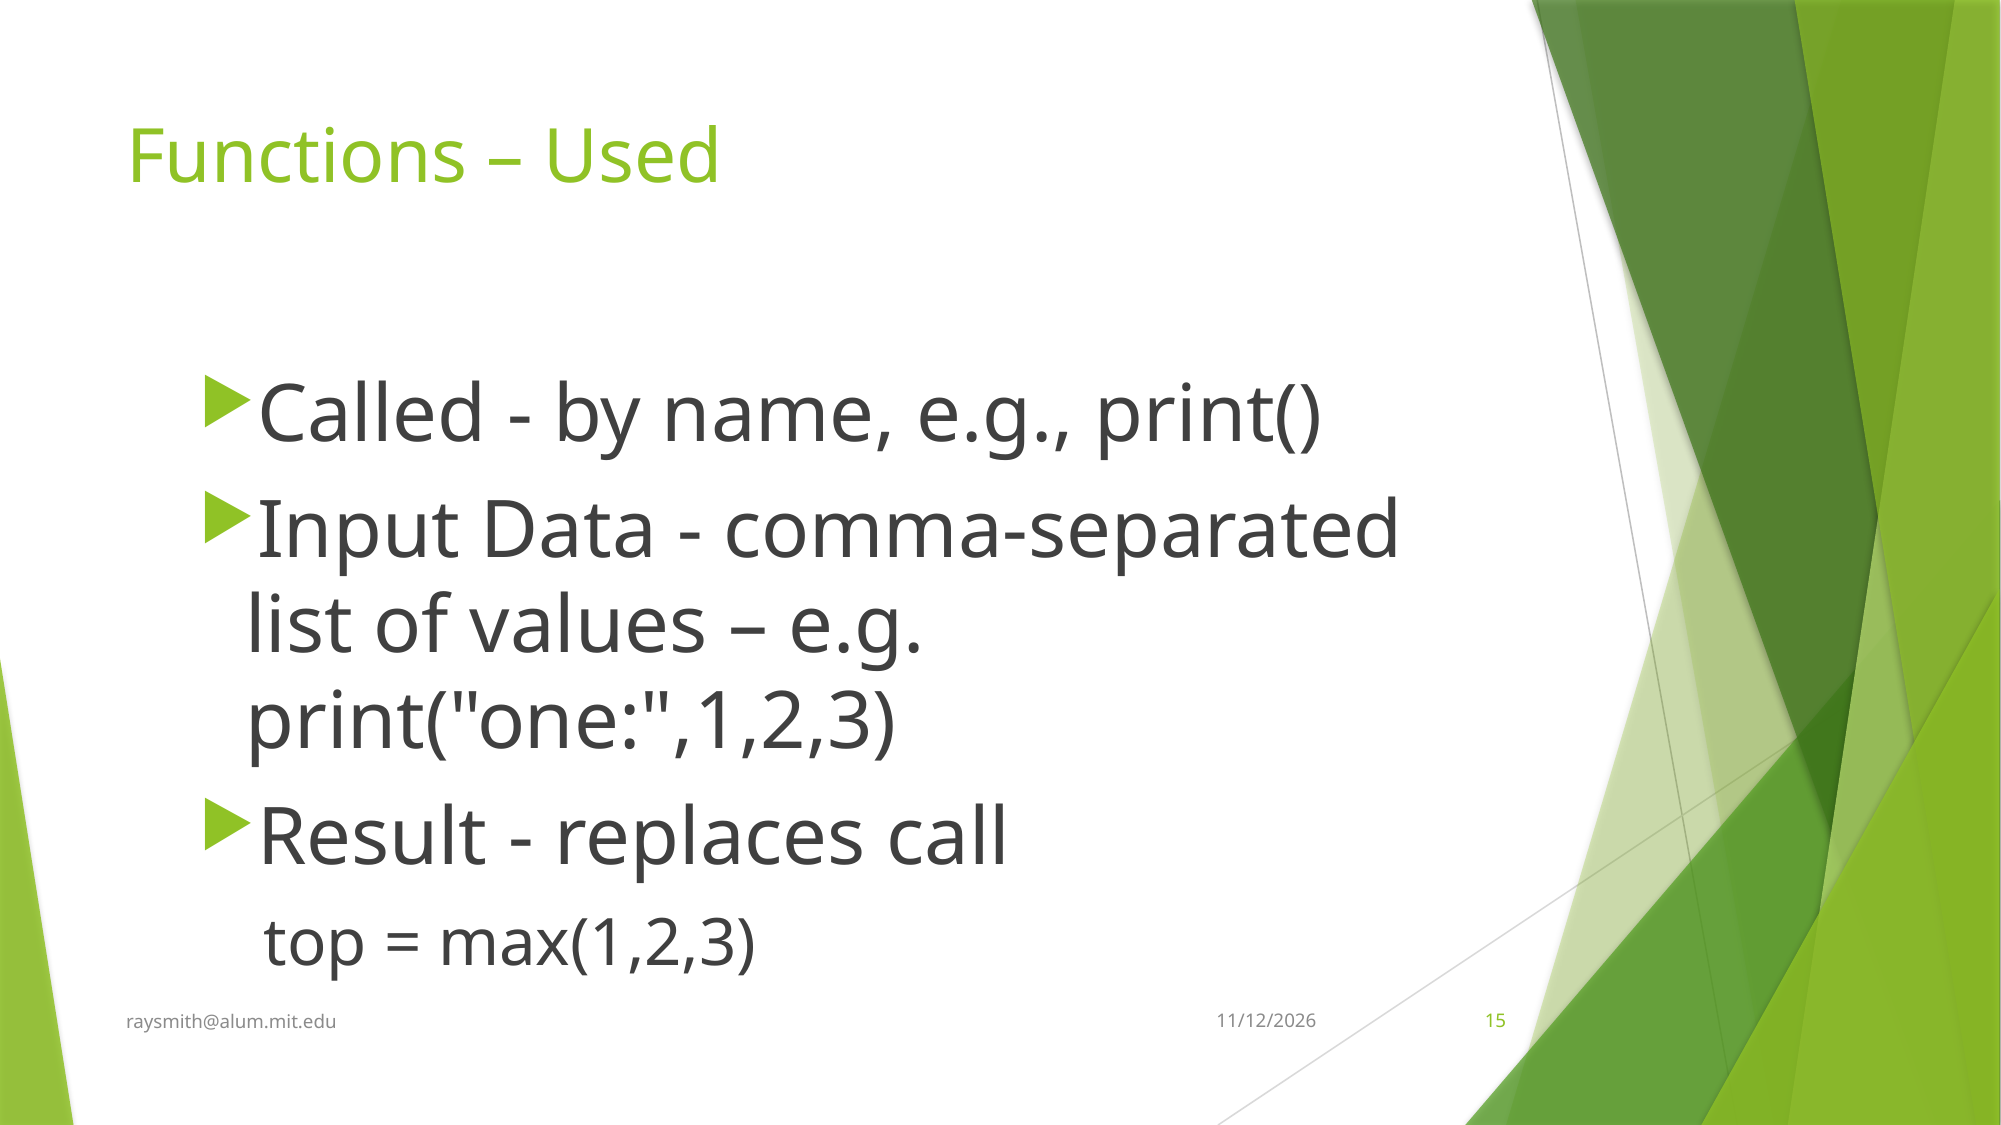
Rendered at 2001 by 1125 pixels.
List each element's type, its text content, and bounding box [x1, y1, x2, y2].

slide_number 15 [1409, 991, 1522, 1051]
footer raysmith@alum.mit.edu [111, 991, 1145, 1051]
list Called - by name, e.g., print() Input Data - comma-separated list of values – e.g. print("one:",1,2,3) Result - replaces call top = max(1,2,3) [111, 354, 1522, 992]
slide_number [1181, 991, 1332, 1051]
title Functions – Used [111, 99, 1522, 317]
